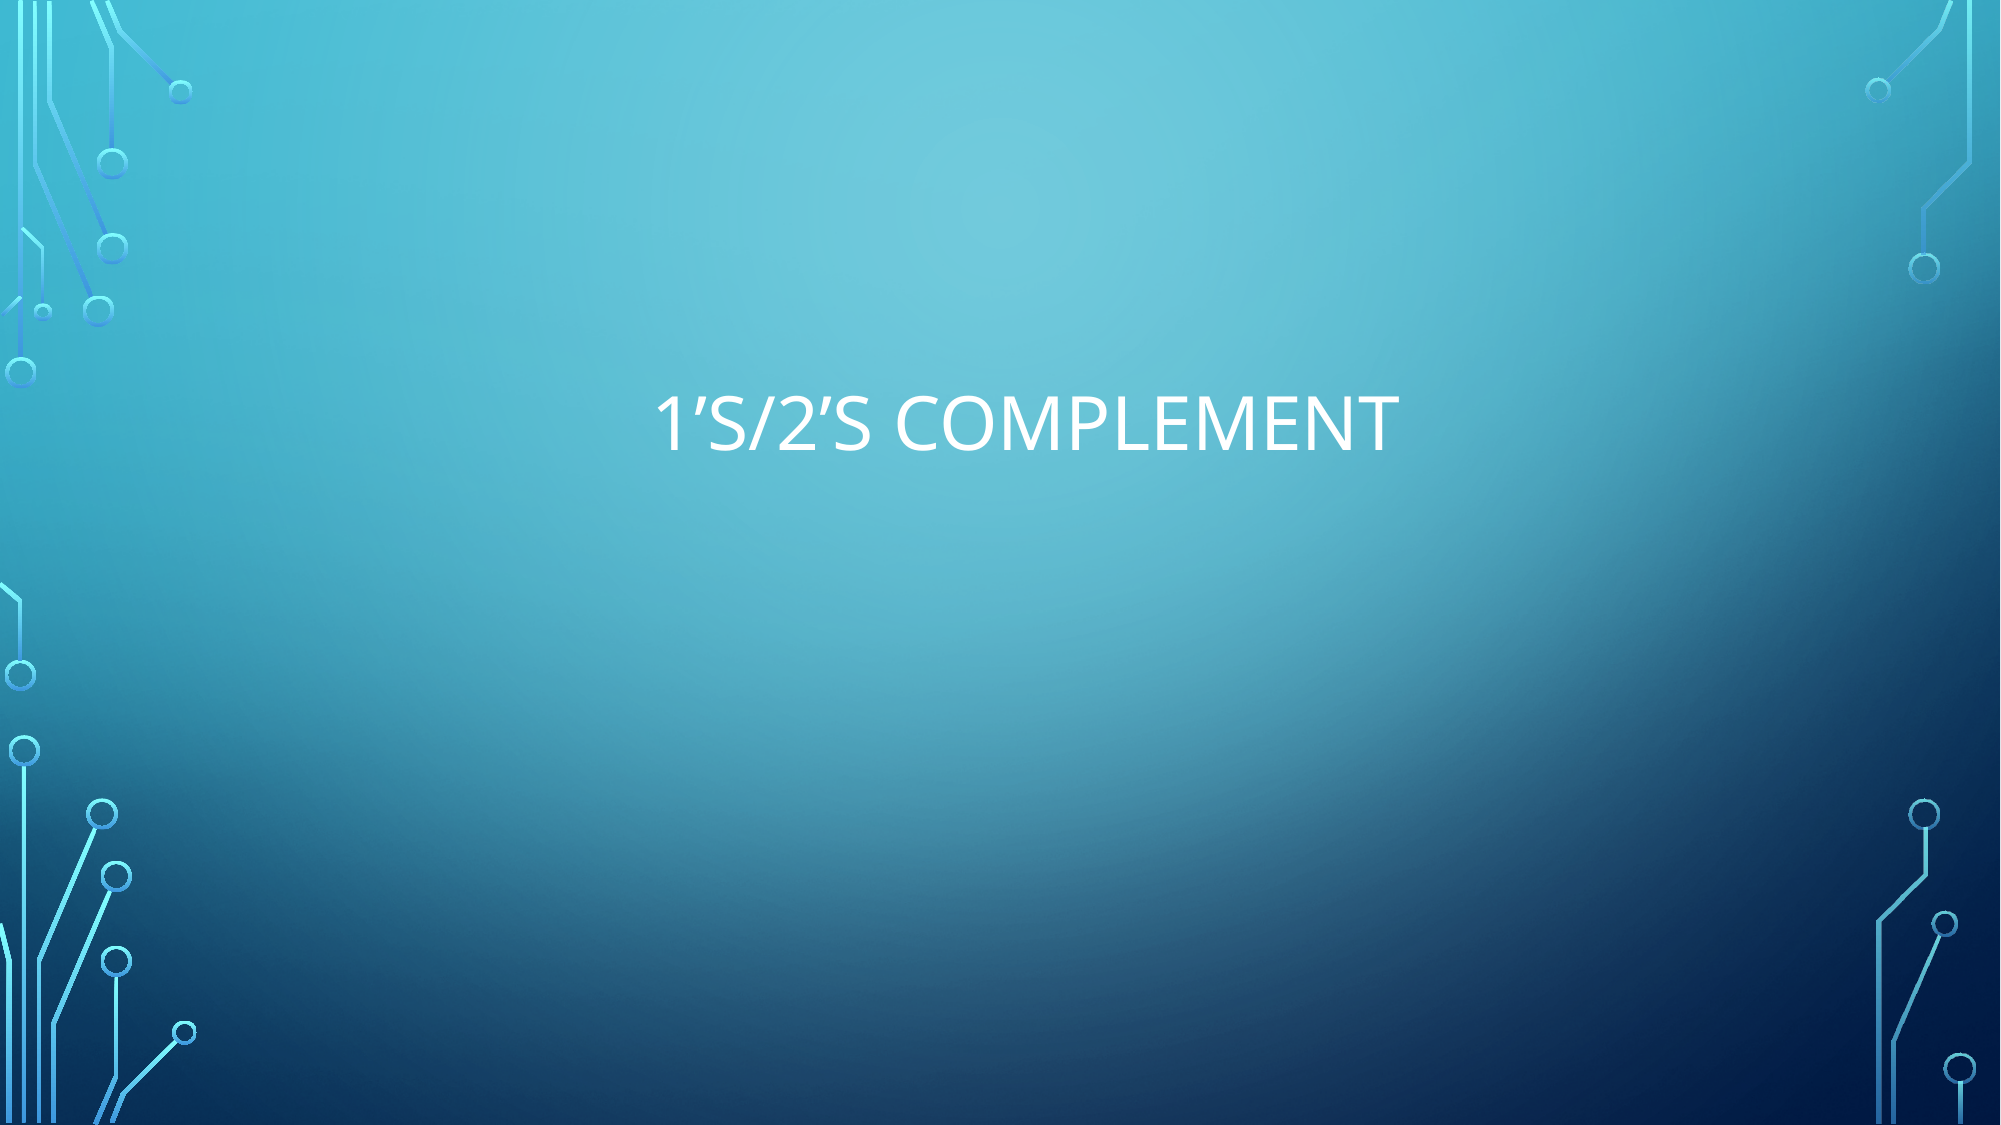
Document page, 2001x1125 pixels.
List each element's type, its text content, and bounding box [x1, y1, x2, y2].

title 1’s/2’s complement [213, 304, 1839, 548]
